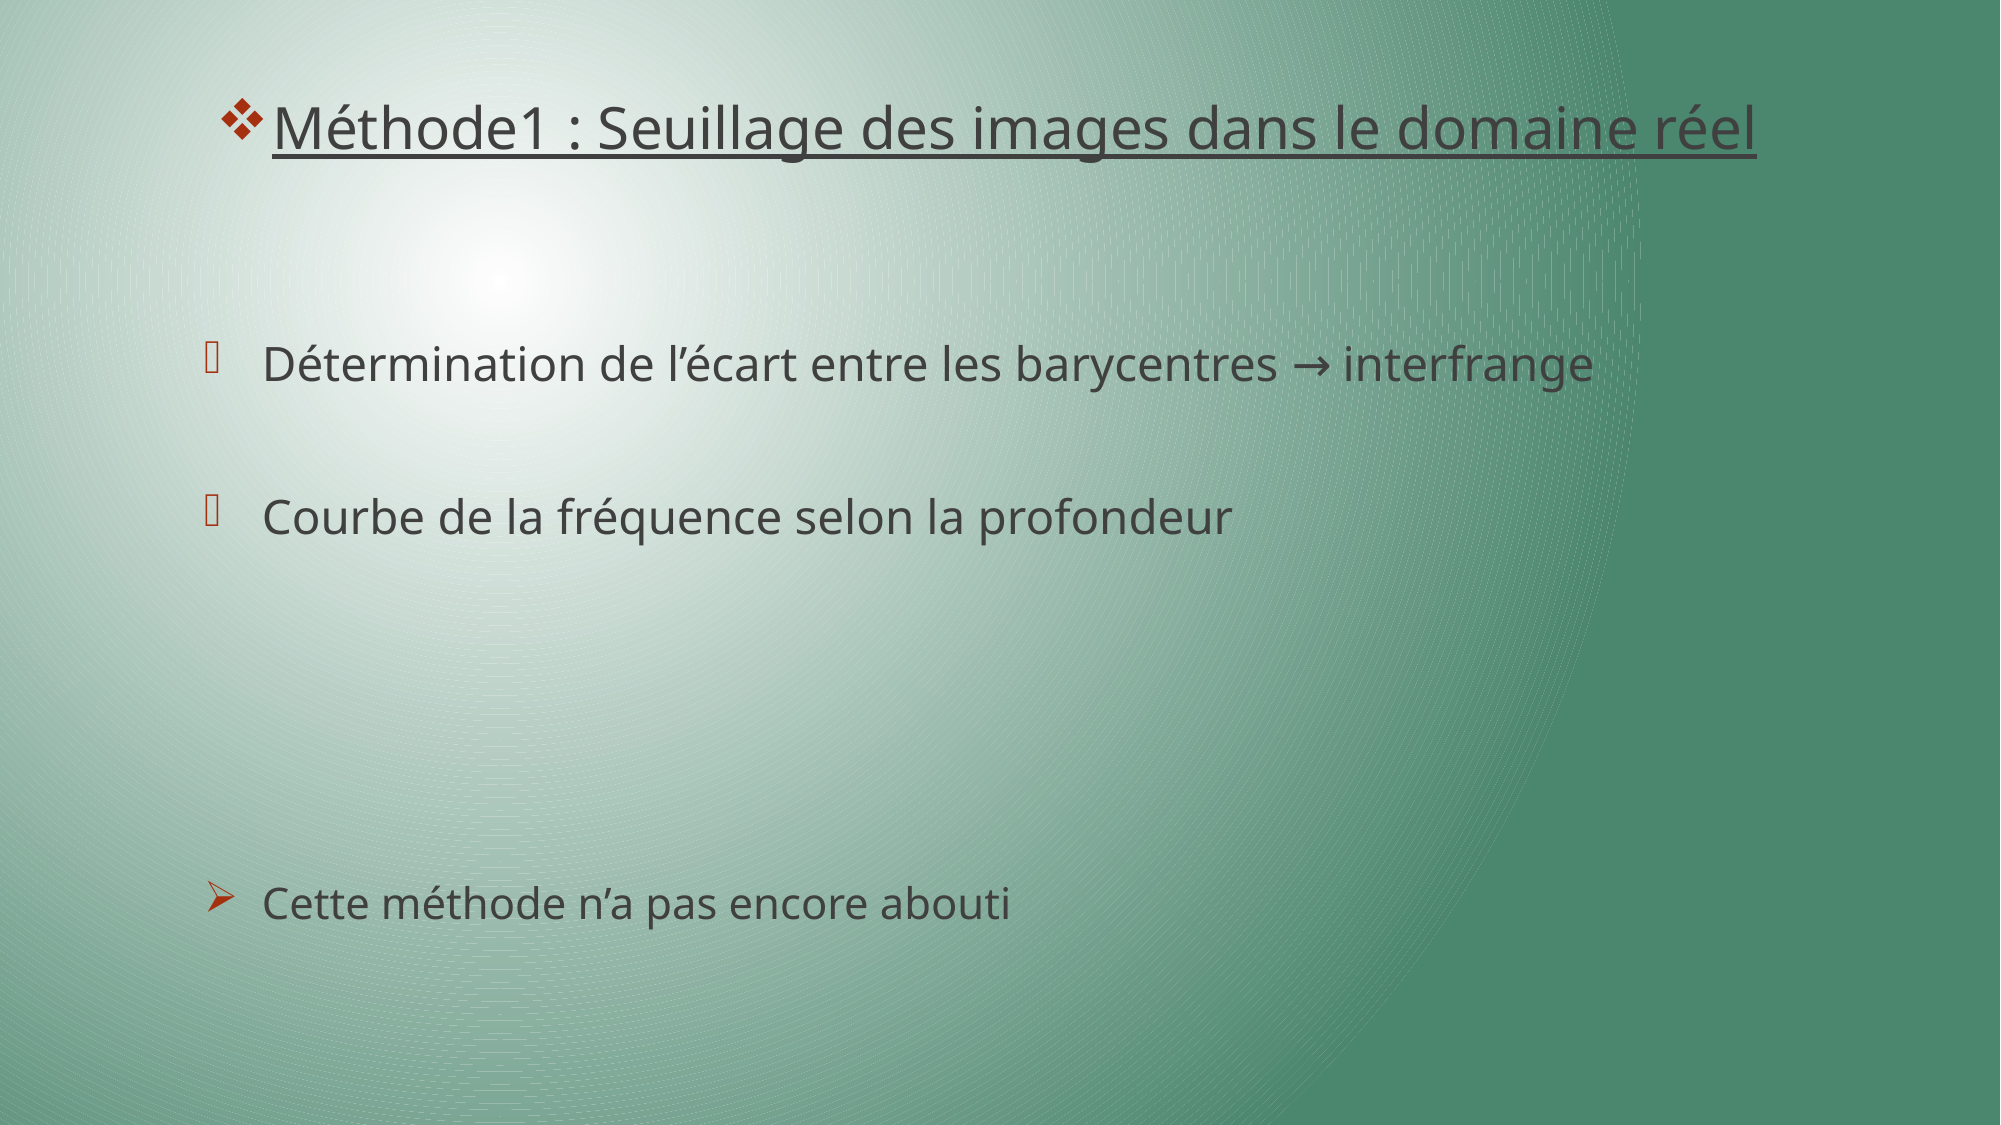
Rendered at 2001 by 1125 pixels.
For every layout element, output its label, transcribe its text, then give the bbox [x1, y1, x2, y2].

text_box Méthode1 : Seuillage des images dans le domaine réel [189, 79, 1950, 438]
list Détermination de l’écart entre les barycentres → interfrange Courbe de la fréquence selon la profondeur Cette méthode n’a pas encore abouti [189, 326, 1652, 946]
